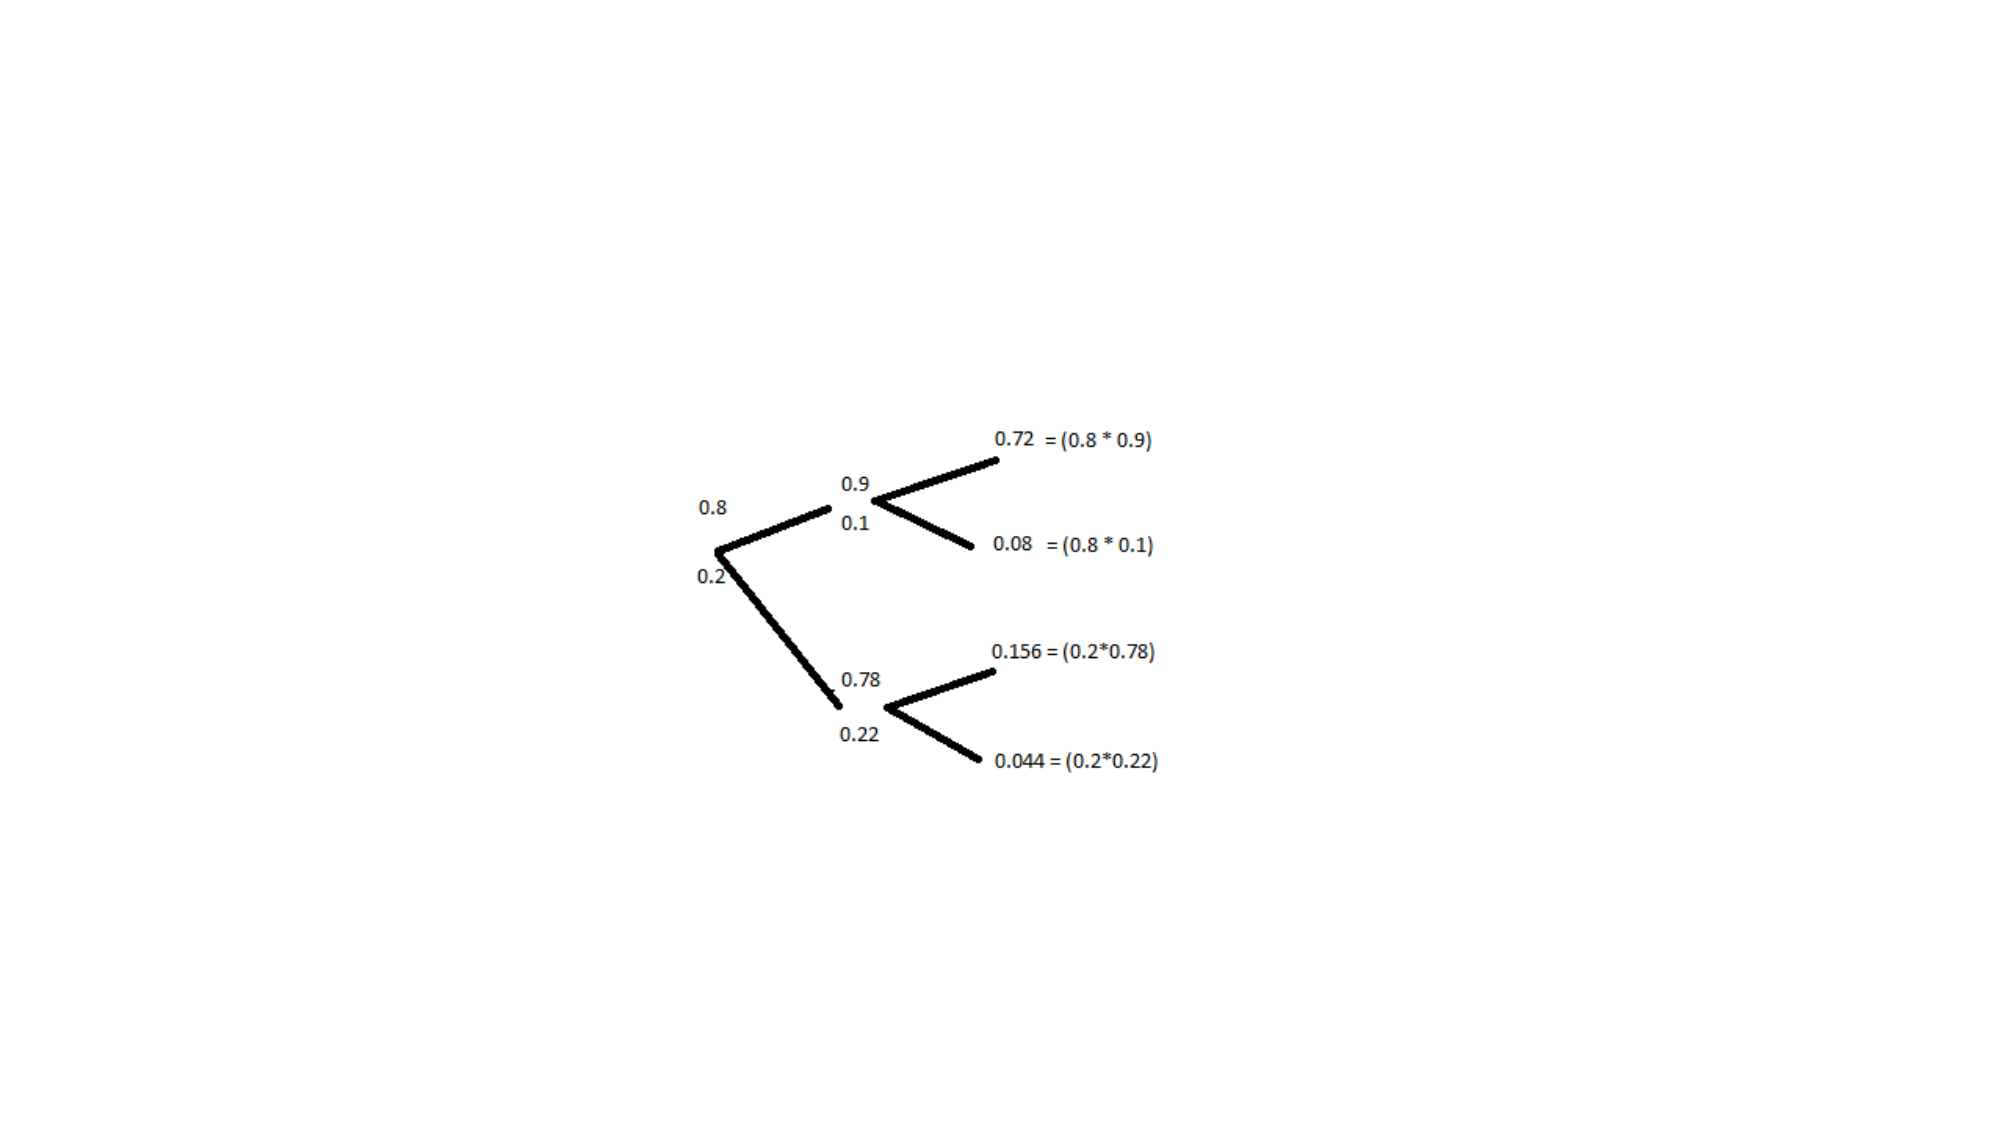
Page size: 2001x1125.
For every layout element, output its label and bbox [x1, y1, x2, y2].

list [663, 391, 1208, 801]
